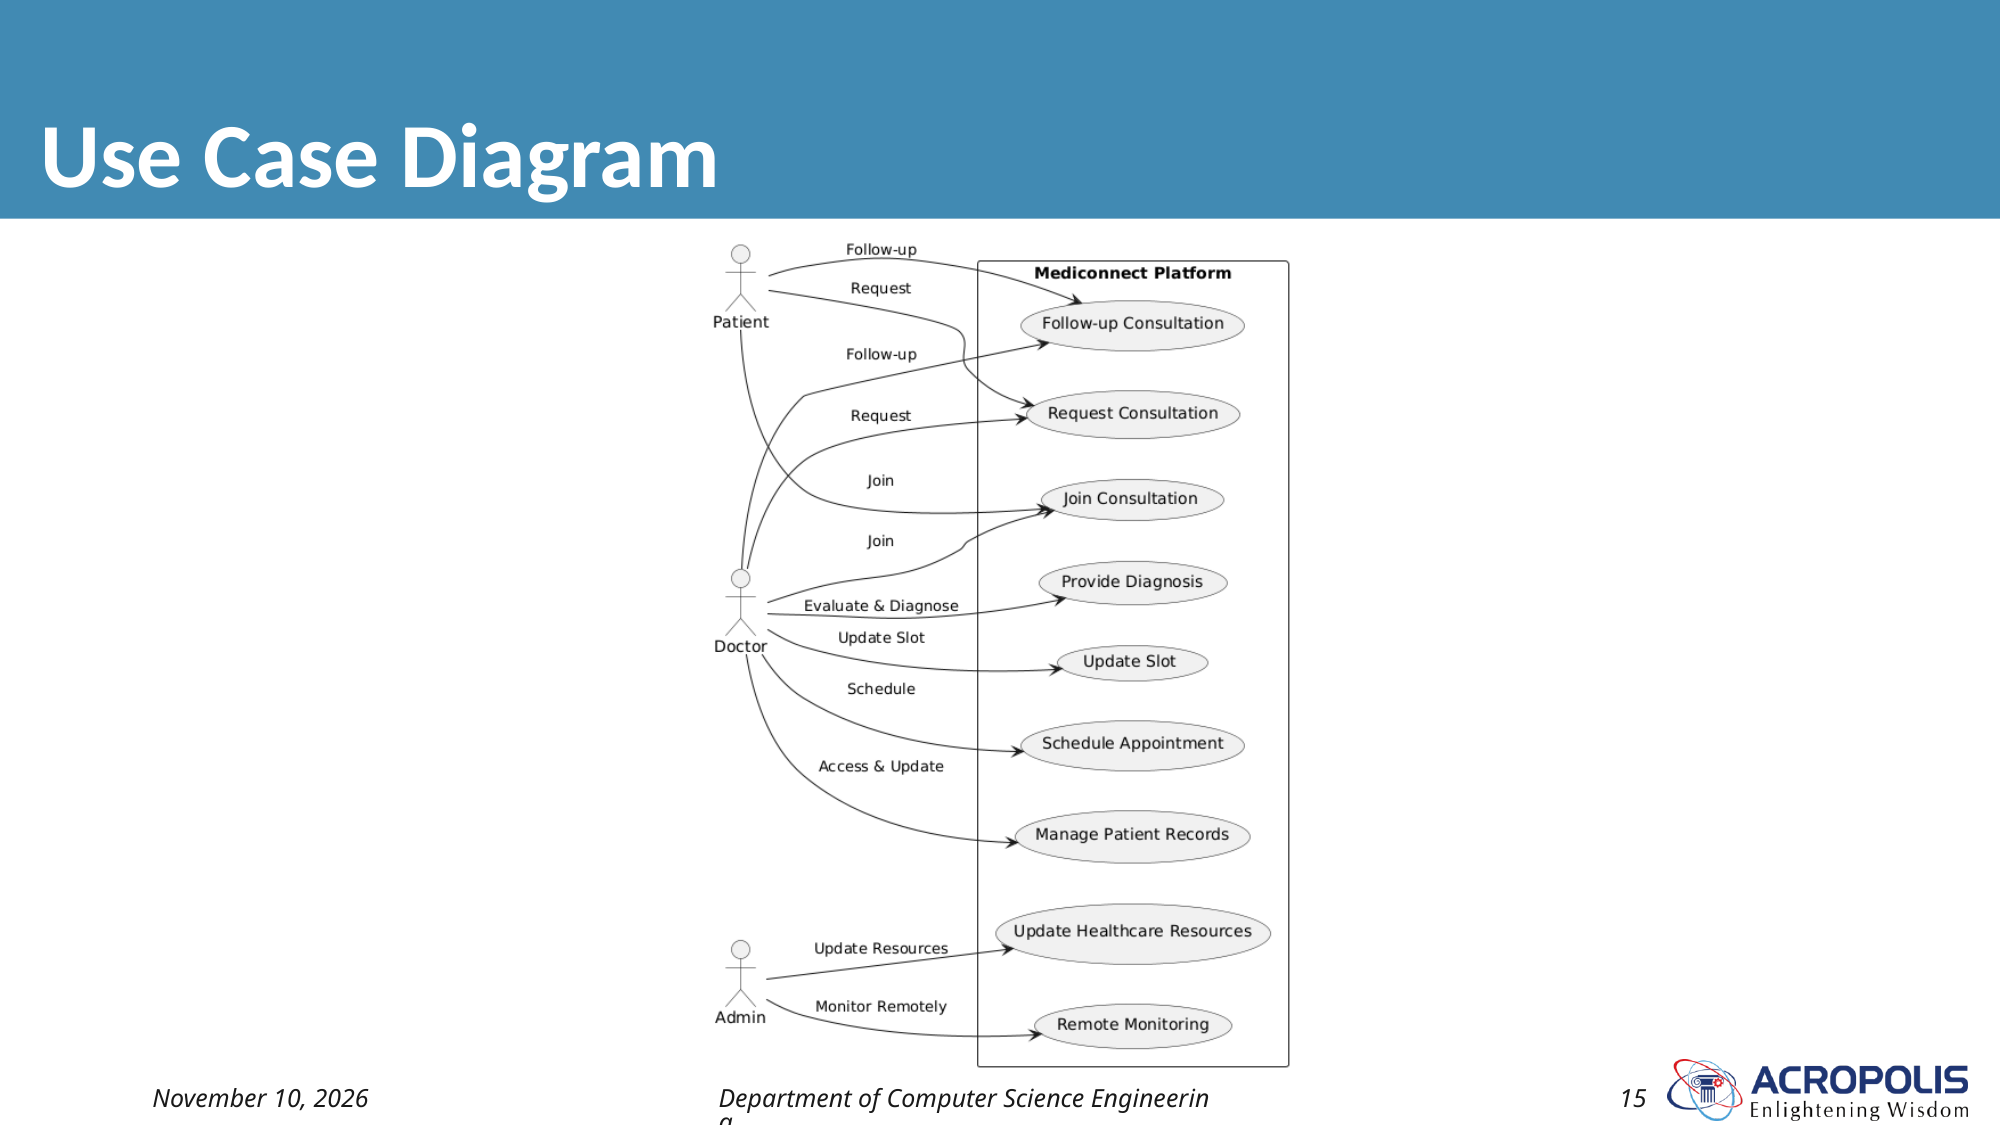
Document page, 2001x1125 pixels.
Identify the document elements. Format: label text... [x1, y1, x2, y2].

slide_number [137, 1076, 663, 1122]
picture [1667, 1059, 1968, 1121]
slide_number 15 [1436, 1076, 1662, 1122]
footer Department of Computer Science Engineering [703, 1076, 1229, 1122]
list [706, 232, 1294, 1072]
title Use Case Diagram [25, 0, 1974, 214]
